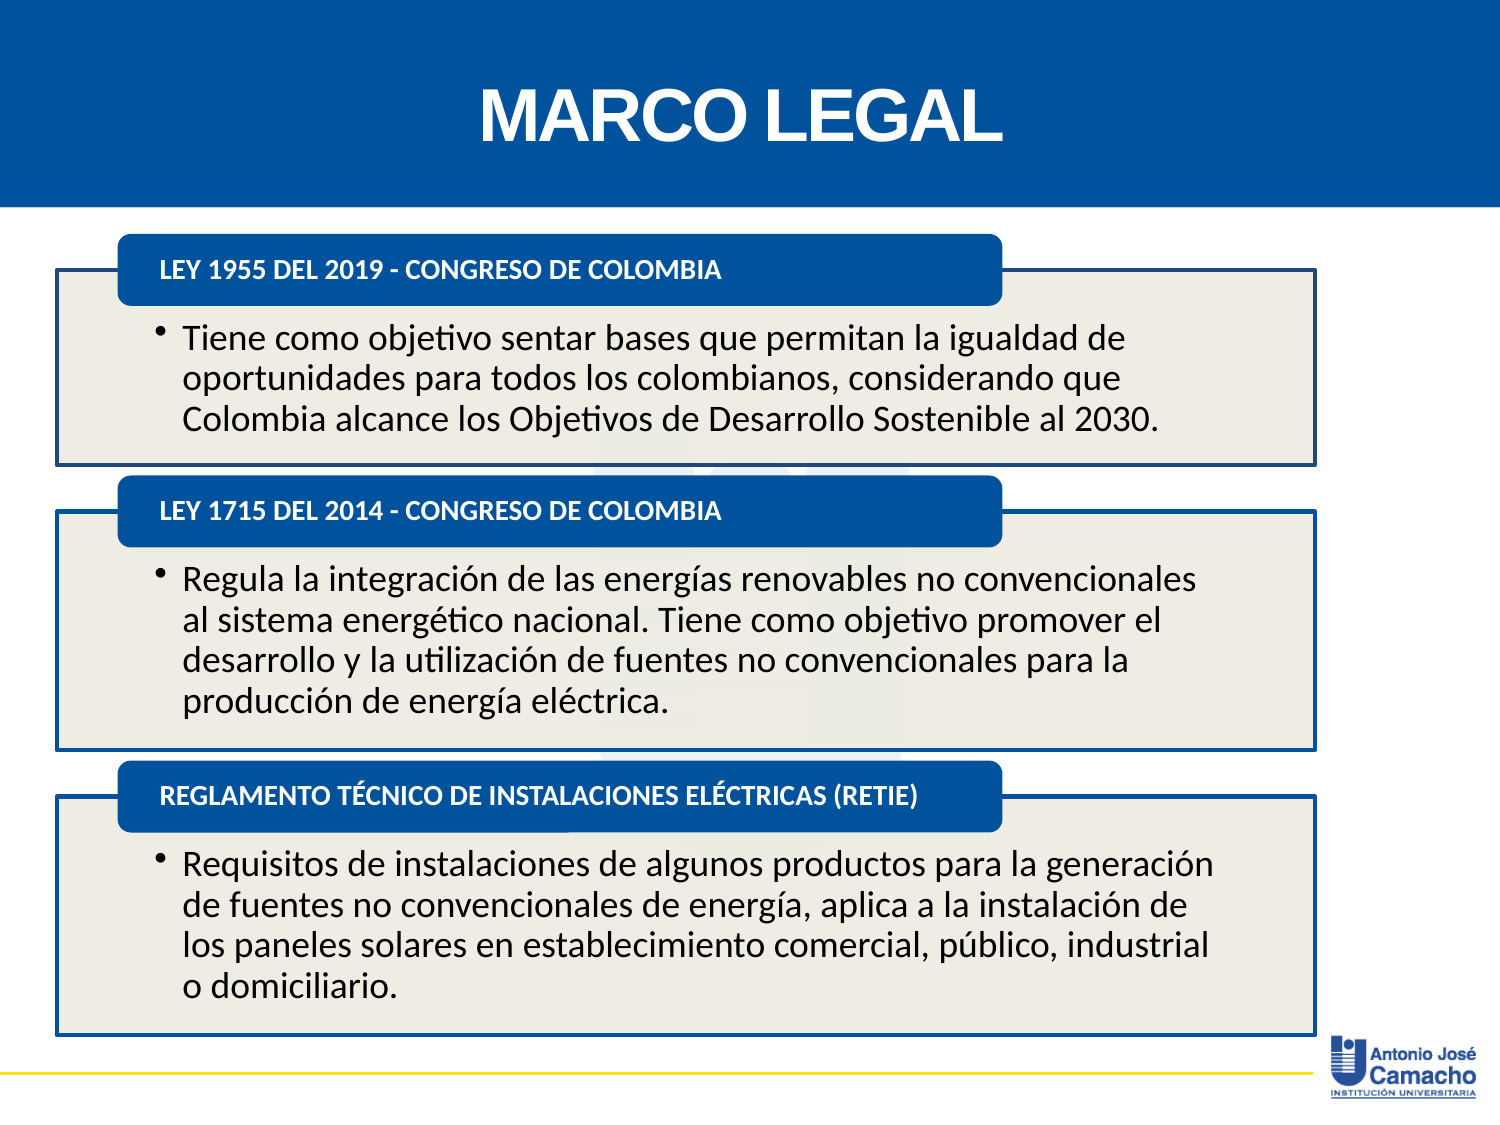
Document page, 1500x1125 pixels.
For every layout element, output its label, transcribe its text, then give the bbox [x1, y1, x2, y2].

title MARCO LEGAL [75, 30, 1425, 194]
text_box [56, 234, 1316, 1038]
picture [0, 0, 1500, 1125]
